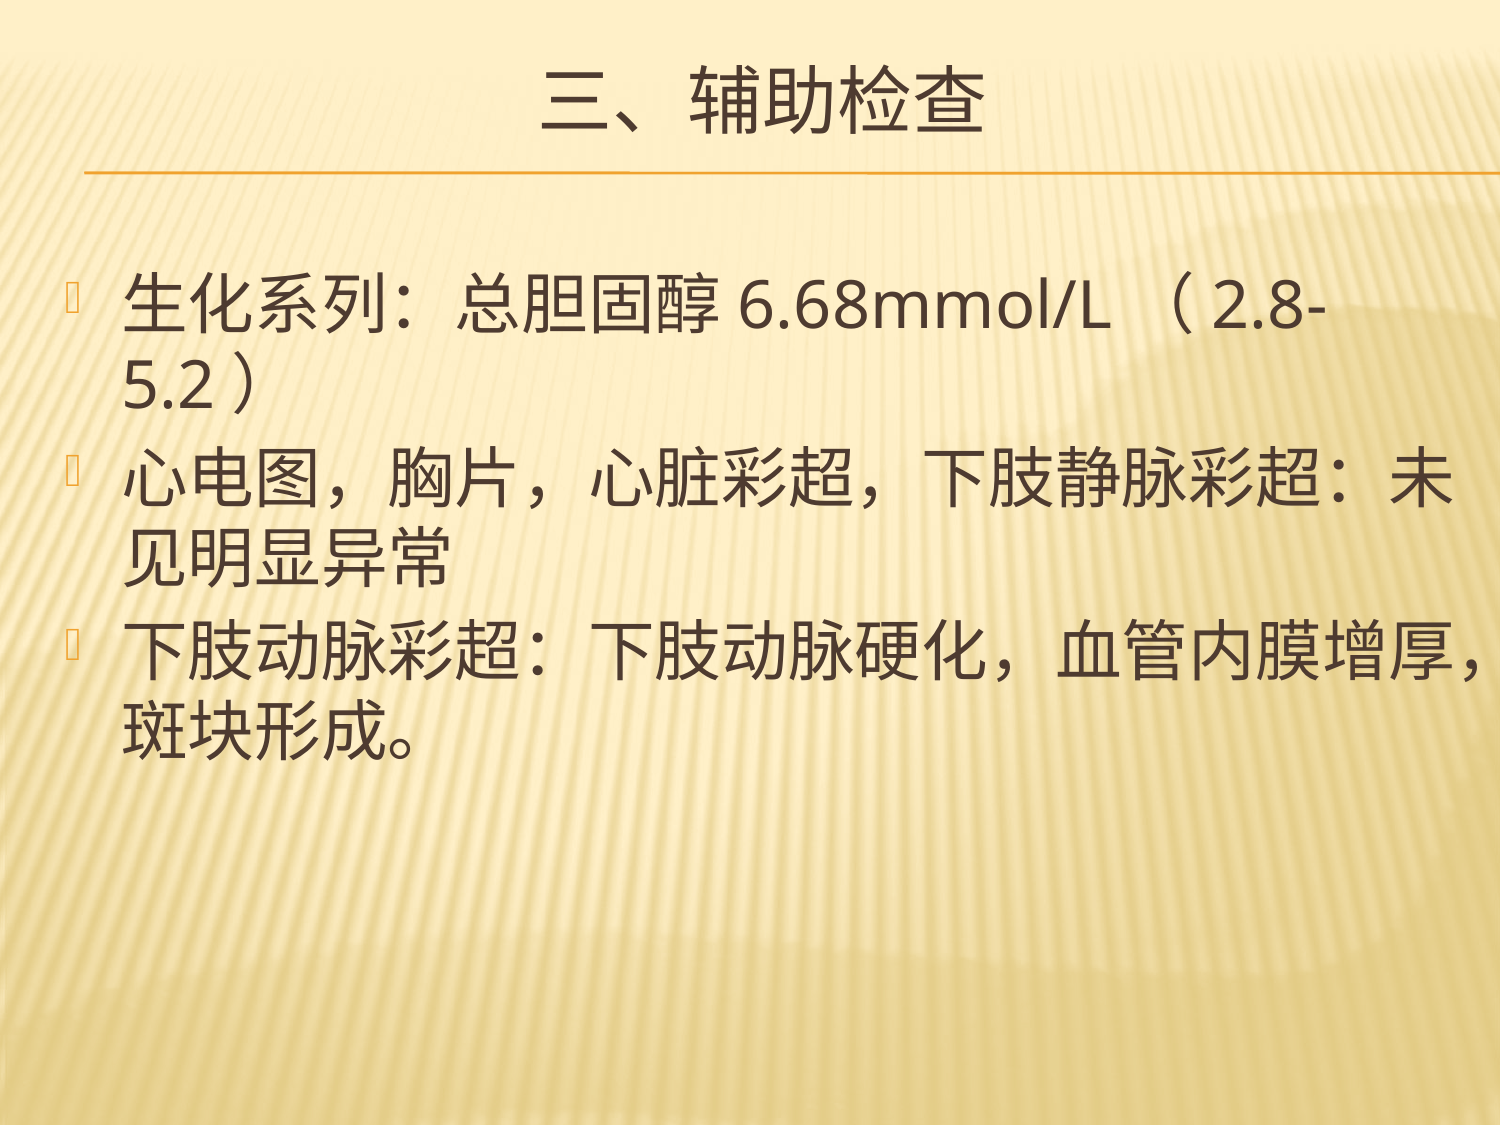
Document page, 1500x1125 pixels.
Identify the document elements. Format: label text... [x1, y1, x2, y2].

list 生化系列：总胆固醇6.68mmol/L（2.8-5.2） 心电图，胸片，心脏彩超，下肢静脉彩超：未见明显异常 下肢动脉彩超：下肢动脉硬化，血管内膜增厚，斑块形成。 [50, 254, 1475, 998]
title 三、辅助检查 [50, 75, 1475, 213]
